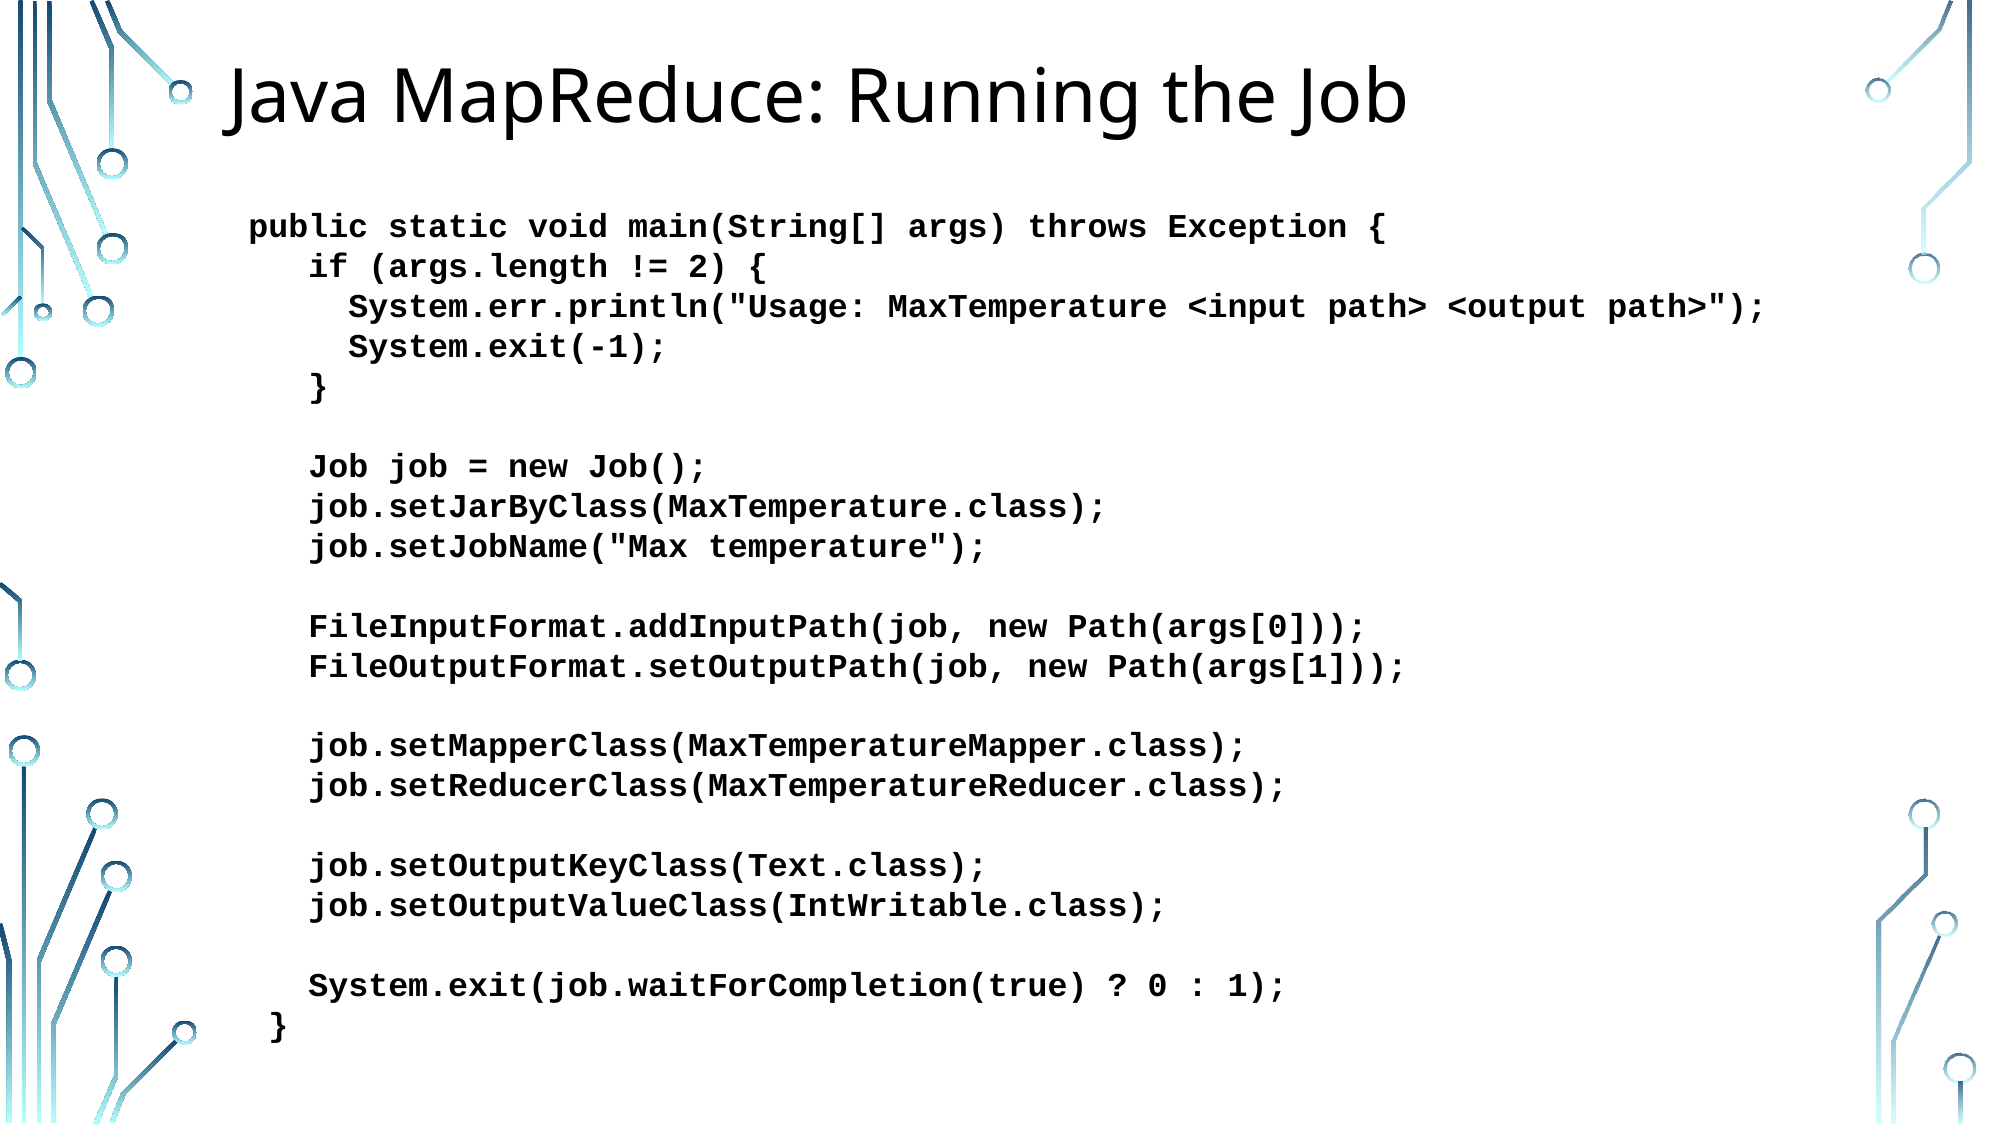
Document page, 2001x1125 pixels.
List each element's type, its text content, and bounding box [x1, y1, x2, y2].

text_box public static void main(String[] args) throws Exception { if (args.length != 2) { System.err.println("Usage: MaxTemperature <input path> <output path>"); System.exit(-1); } Job job = new Job(); job.setJarByClass(MaxTemperature.class); job.setJobName("Max temperature"); FileInputFormat.addInputPath(job, new Path(args[0])); FileOutputFormat.setOutputPath(job, new Path(args[1])); job.setMapperClass(MaxTemperatureMapper.class); job.setReducerClass(MaxTemperatureReducer.class); job.setOutputKeyClass(Text.class); job.setOutputValueClass(IntWritable.class); System.exit(job.waitForCompletion(true) ? 0 : 1); } [213, 197, 1813, 1051]
title Java MapReduce: Running the Job [213, 41, 1813, 156]
